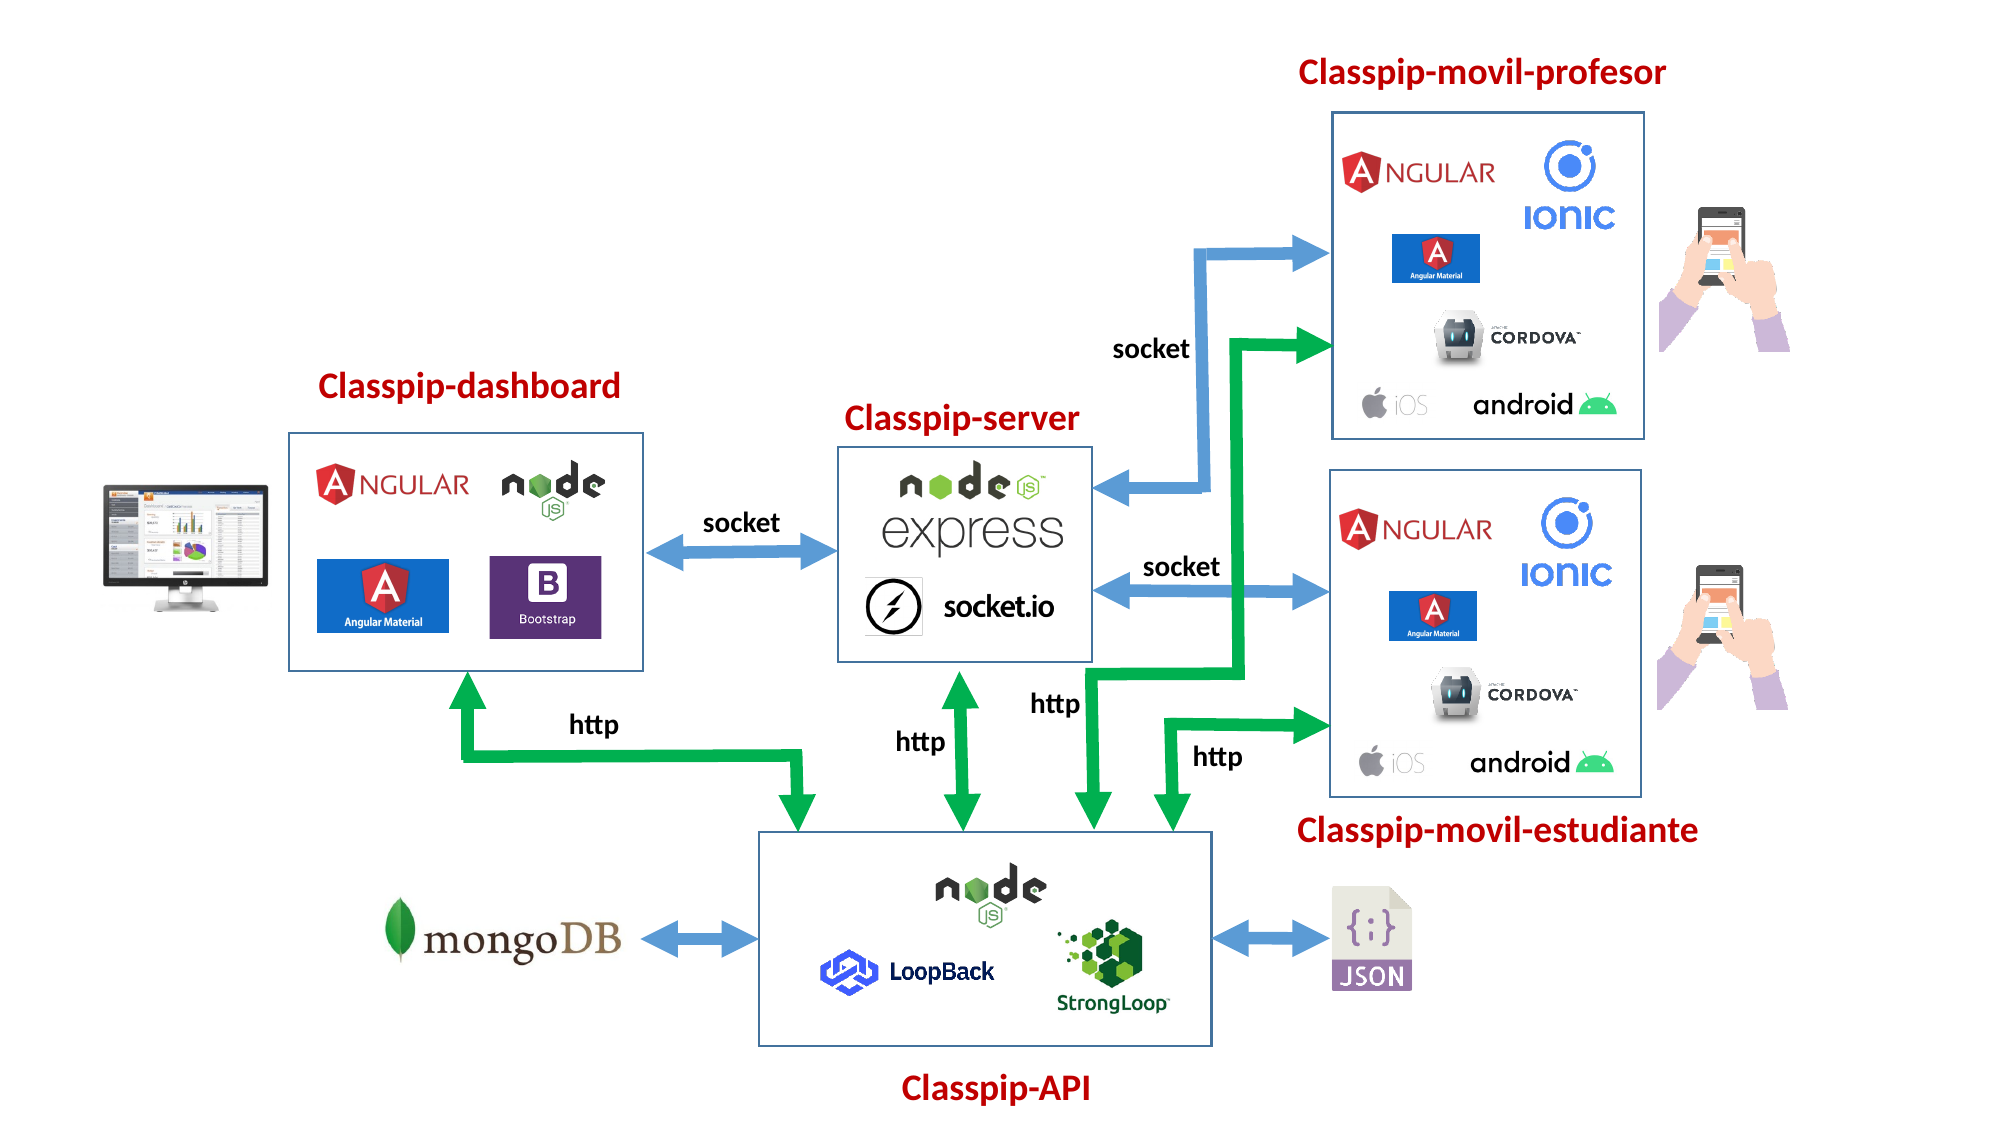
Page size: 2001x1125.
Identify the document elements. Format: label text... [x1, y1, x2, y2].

picture [838, 455, 1081, 672]
picture [1319, 886, 1424, 991]
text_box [1091, 675, 1095, 830]
text_box http [1177, 729, 1259, 780]
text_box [1199, 248, 1205, 493]
text_box Classpip-movil-profesor [1284, 39, 1683, 99]
picture [1506, 121, 1633, 248]
picture [1659, 207, 1790, 352]
text_box Classpip-API [887, 1055, 1107, 1116]
picture [1423, 656, 1583, 728]
picture [376, 888, 629, 973]
picture [317, 559, 449, 633]
text_box Classpip-dashboard [303, 353, 637, 414]
picture [1392, 234, 1480, 283]
text_box http [1015, 676, 1091, 727]
picture [1458, 740, 1630, 781]
text_box http [554, 698, 635, 748]
text_box [288, 432, 644, 672]
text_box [1235, 338, 1239, 673]
picture [309, 442, 476, 526]
picture [100, 484, 272, 612]
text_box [1170, 717, 1174, 832]
picture [1332, 487, 1499, 571]
picture [489, 556, 602, 640]
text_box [959, 671, 964, 832]
text_box Classpip-movil-estudiante [1282, 798, 1715, 858]
picture [495, 452, 612, 529]
picture [1357, 382, 1436, 424]
text_box [1329, 469, 1642, 798]
picture [1461, 382, 1633, 424]
text_box socket [1097, 322, 1199, 372]
picture [1426, 299, 1586, 371]
text_box [837, 446, 1093, 663]
text_box socket [1128, 539, 1231, 590]
picture [1503, 478, 1630, 605]
text_box socket [688, 495, 796, 546]
picture [807, 854, 1171, 1019]
text_box http [880, 714, 959, 765]
text_box Classpip-server [829, 385, 1096, 446]
text_box [1331, 111, 1645, 440]
picture [1657, 565, 1788, 710]
picture [1354, 740, 1433, 782]
picture [1389, 591, 1477, 641]
picture [1335, 130, 1502, 214]
text_box [758, 831, 1213, 1047]
